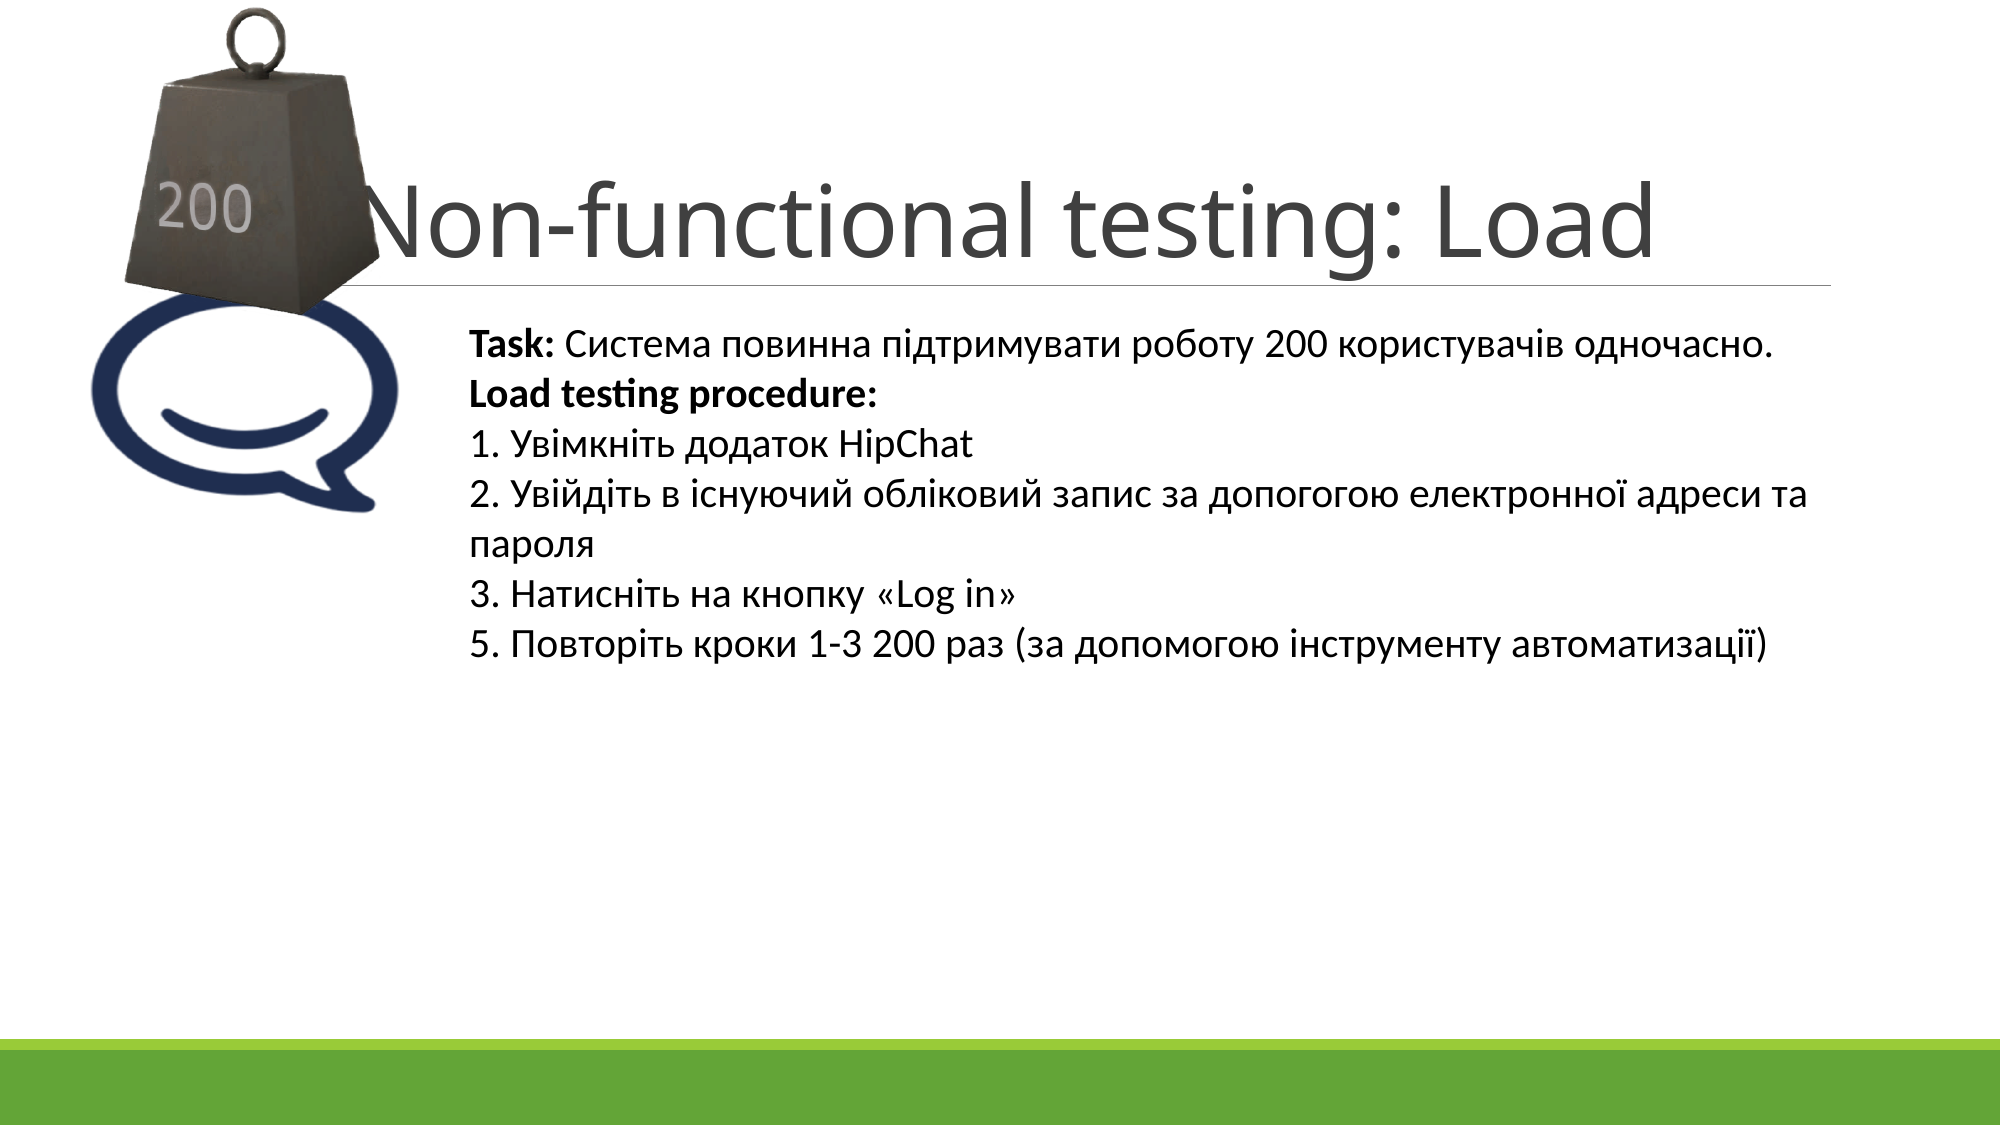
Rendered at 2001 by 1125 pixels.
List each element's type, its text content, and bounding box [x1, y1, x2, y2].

text_box Task: Система повинна підтримувати роботу 200 користувачів одночасно. Load testing procedure: 1. Увімкніть додаток HipChat 2. Увійдіть в існуючий обліковий запис за допогогою електронної адреси та пароля 3. Натисніть на кнопку «Log in» 5. Повторіть кроки 1-3 200 раз (за допомогою інструменту автоматизації) [454, 308, 1841, 674]
title Non-functional testing: Load [414, 47, 1830, 285]
picture [78, 0, 406, 523]
